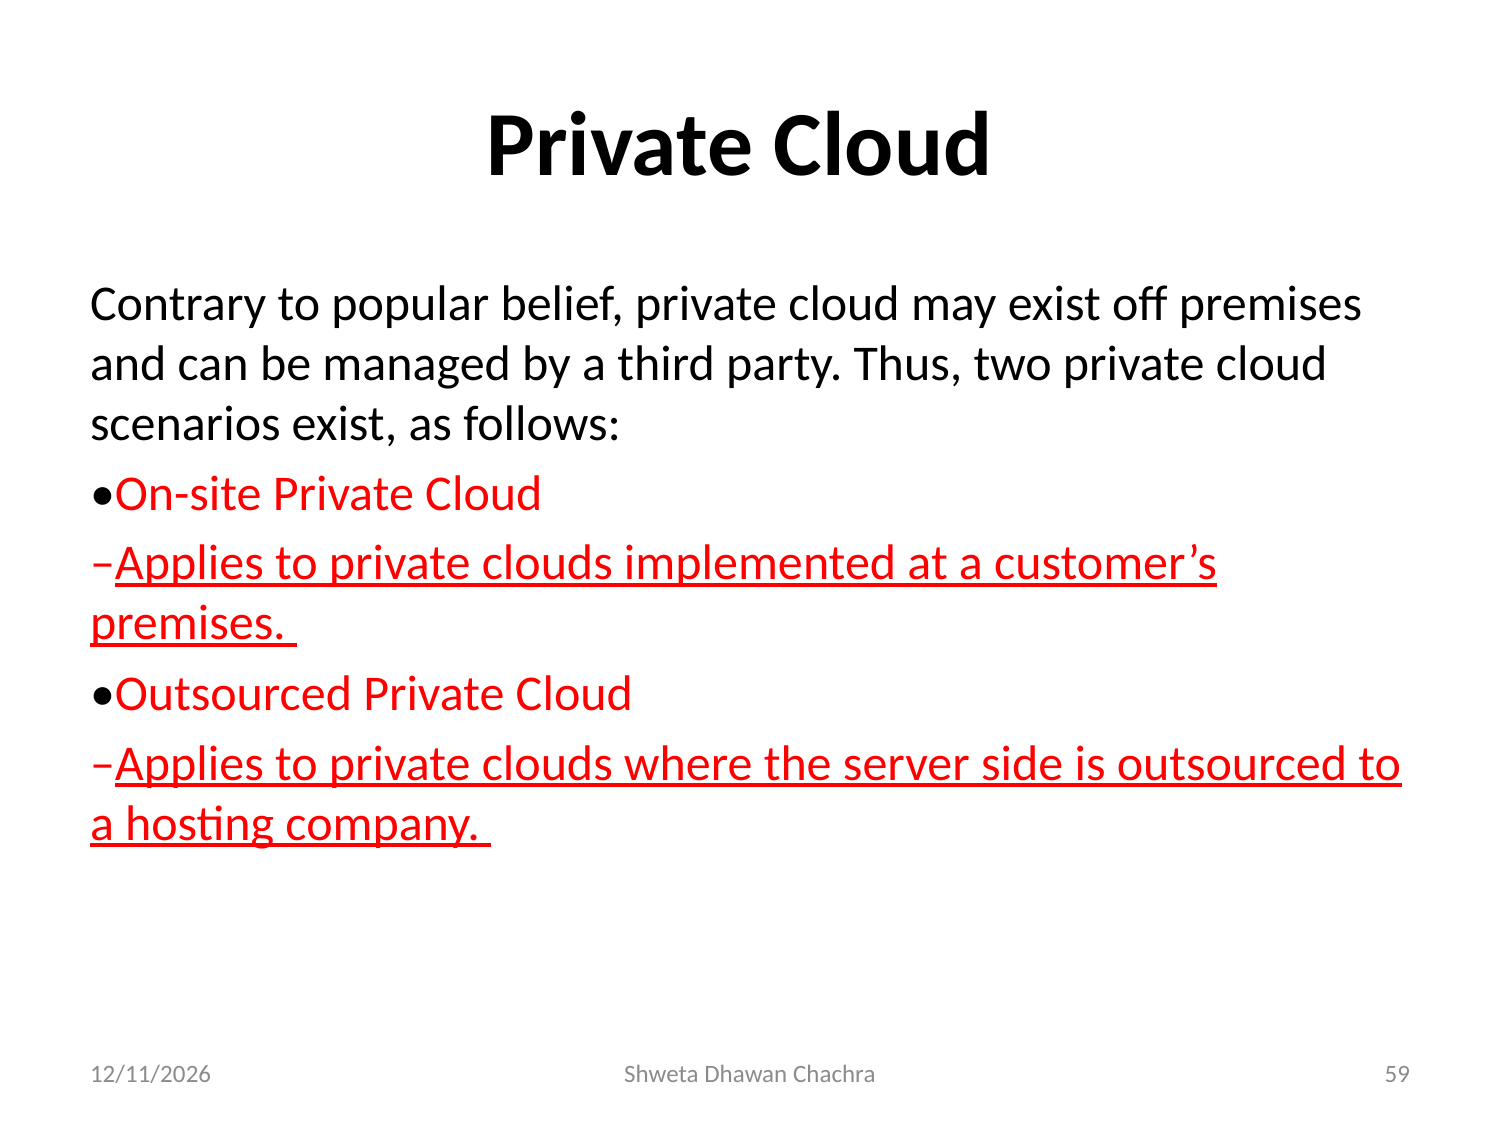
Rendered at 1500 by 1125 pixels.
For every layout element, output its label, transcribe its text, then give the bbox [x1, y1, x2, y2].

slide_number 59 [1074, 1042, 1425, 1103]
list Contrary to popular belief, private cloud may exist off premises and can be managed by a third party. Thus, two private cloud scenarios exist, as follows: •On-site Private Cloud –Applies to private clouds implemented at a customer’s premises. •Outsourced Private Cloud –Applies to private clouds where the server side is outsourced to a hosting company. [75, 262, 1425, 1005]
footer Shweta Dhawan Chachra [512, 1042, 988, 1103]
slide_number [75, 1042, 425, 1103]
title Private Cloud [75, 45, 1425, 233]
